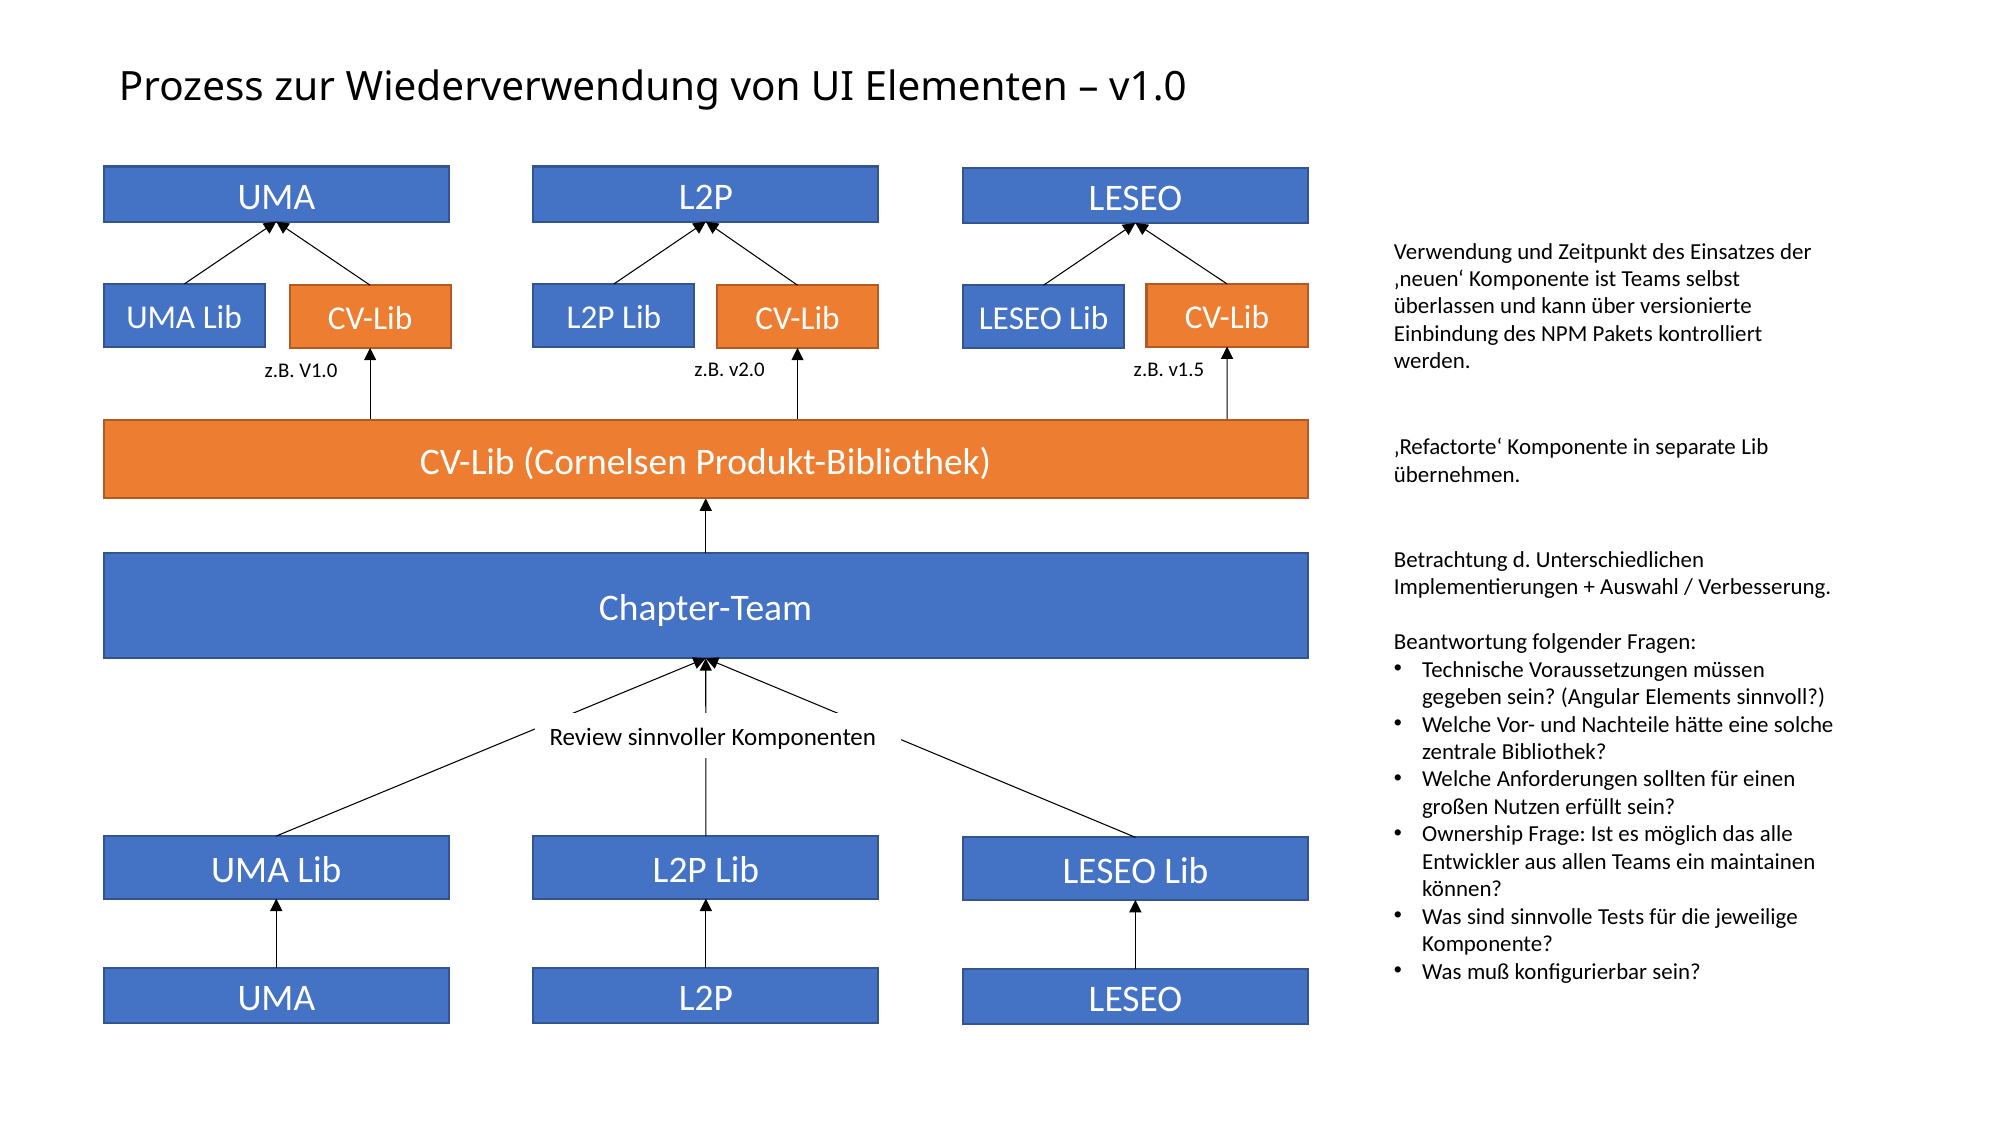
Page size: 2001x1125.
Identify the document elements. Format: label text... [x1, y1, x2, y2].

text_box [705, 221, 798, 286]
text_box LESEO [962, 968, 1309, 1025]
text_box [276, 221, 371, 286]
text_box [1043, 222, 1136, 286]
text_box Verwendung und Zeitpunkt des Einsatzes der ‚neuen‘ Komponente ist Teams selbst überlassen und kann über versionierte Einbindung des NPM Pakets kontrolliert werden. [1379, 228, 1831, 381]
text_box LESEO [962, 167, 1309, 224]
text_box Chapter-Team [103, 552, 1309, 659]
text_box CV-Lib [1145, 283, 1309, 348]
text_box L2P [532, 967, 879, 1024]
text_box z.B. v1.5 [1118, 347, 1225, 388]
text_box ‚Refactorte‘ Komponente in separate Lib übernehmen. [1379, 424, 1831, 495]
text_box UMA [103, 967, 450, 1024]
text_box UMA Lib [103, 835, 450, 900]
text_box CV-Lib (Cornelsen Produkt-Bibliothek) [103, 419, 1309, 499]
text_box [613, 221, 705, 284]
text_box UMA [103, 165, 450, 223]
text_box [184, 221, 276, 284]
text_box UMA Lib [103, 283, 266, 348]
title Prozess zur Wiederverwendung von UI Elementen – v1.0 [103, 58, 1829, 118]
text_box LESEO Lib [962, 284, 1125, 349]
text_box CV-Lib [289, 284, 452, 349]
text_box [276, 658, 705, 837]
text_box z.B. V1.0 [249, 349, 359, 390]
text_box LESEO Lib [962, 836, 1309, 901]
text_box L2P Lib [532, 283, 695, 348]
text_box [705, 658, 1136, 838]
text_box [1135, 222, 1228, 284]
text_box L2P Lib [532, 837, 879, 900]
text_box L2P [532, 165, 879, 223]
text_box z.B. v2.0 [679, 348, 786, 389]
text_box CV-Lib [716, 284, 879, 349]
text_box Betrachtung d. Unterschiedlichen Implementierungen + Auswahl / Verbesserung. Beantwortung folgender Fragen: Technische Voraussetzungen müssen gegeben sein? (Angular Elements sinnvoll?) Welche Vor- und Nachteile hätte eine solche zentrale Bibliothek? Welche Anforderungen sollten für einen großen Nutzen erfüllt sein? Ownership Frage: Ist es möglich das alle Entwickler aus allen Teams ein maintainen können? Was sind sinnvolle Tests für die jeweilige Komponente? Was muß konfigurierbar sein? [1379, 536, 1856, 992]
